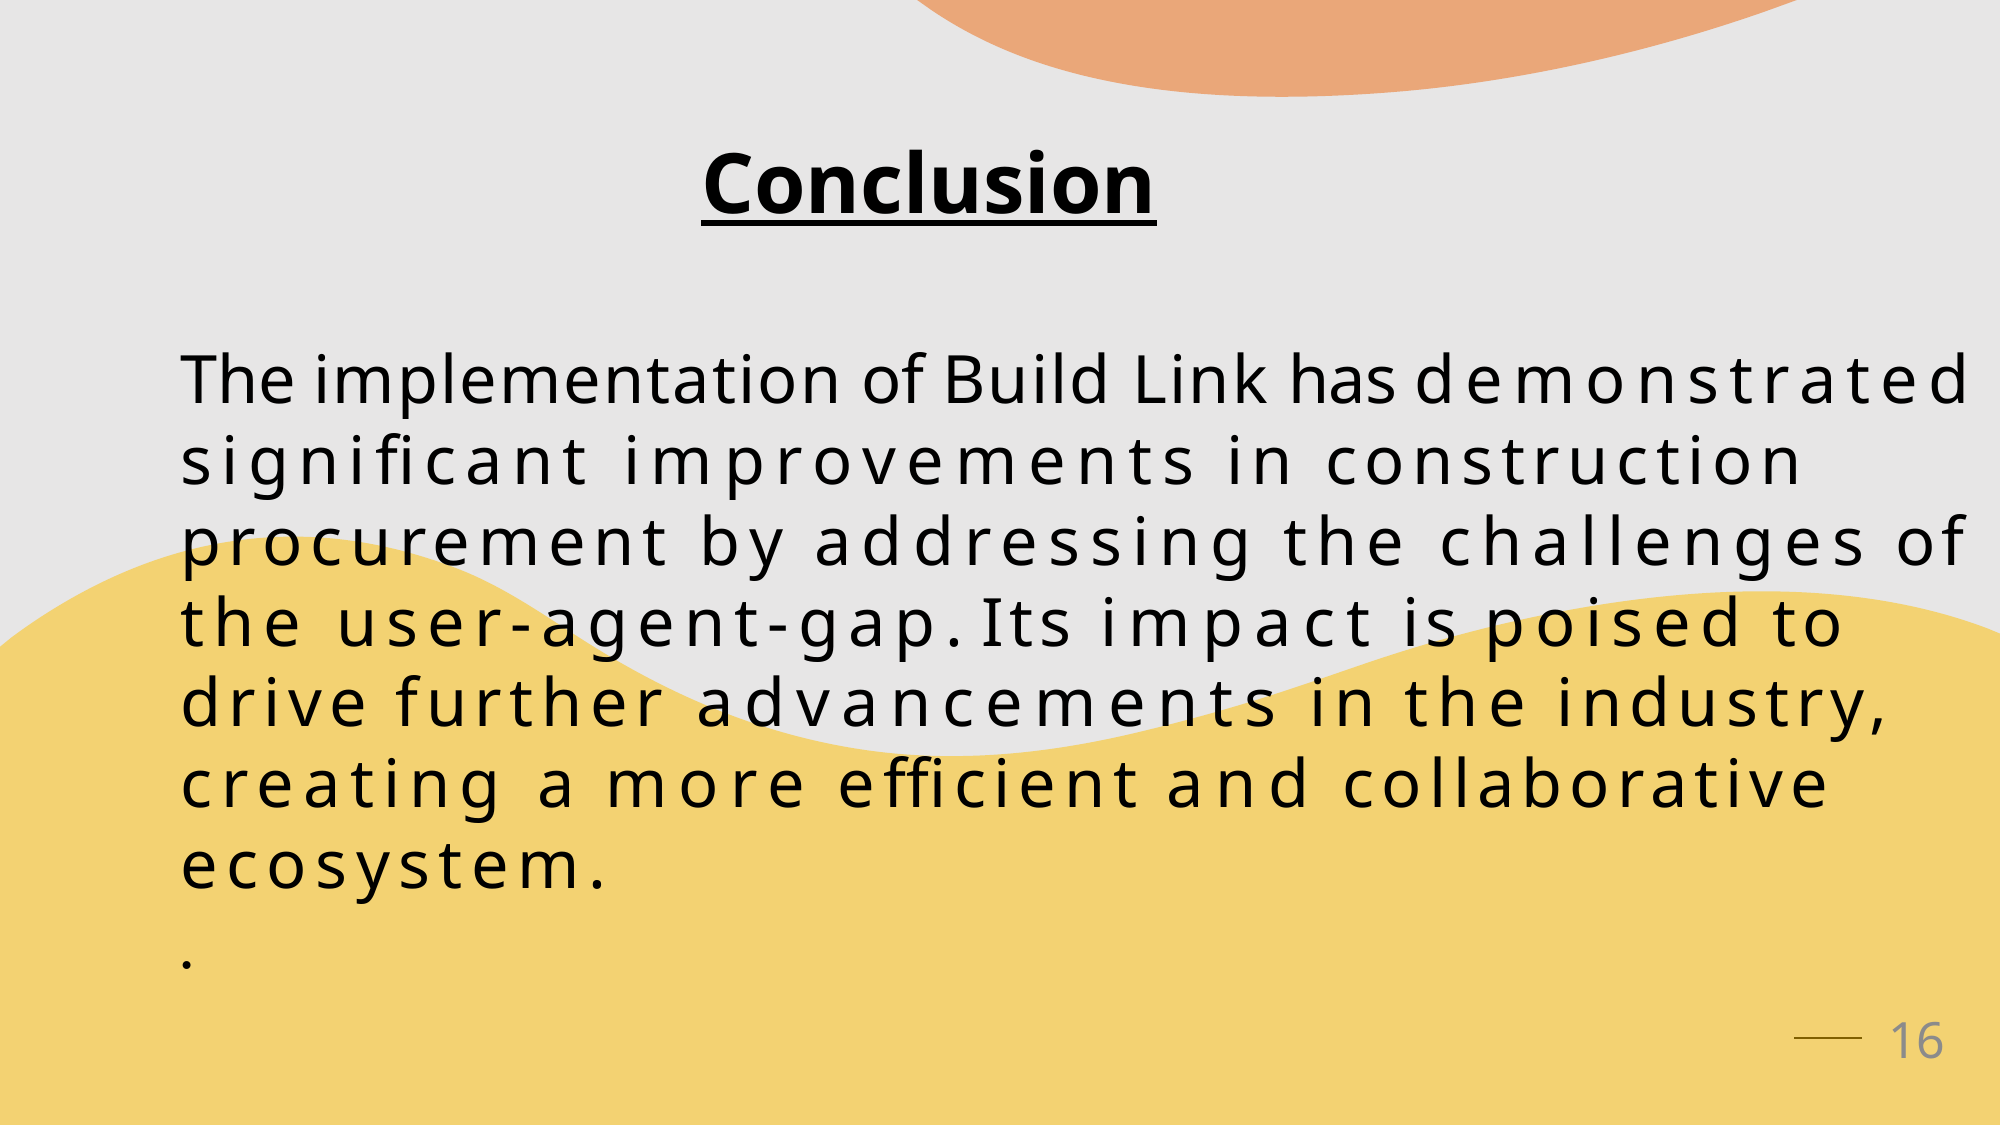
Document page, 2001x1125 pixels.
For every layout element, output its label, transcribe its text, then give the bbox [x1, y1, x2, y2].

slide_number 16 [1862, 989, 1971, 1112]
title Conclusion [0, 88, 1929, 239]
text_box The implementation of Build Link has demonstrated significant improvements in construction procurement by addressing the challenges of the user-agent-gap. Its impact is poised to drive further advancements in the industry, creating a more efficient and collaborative ecosystem. . [163, 329, 2000, 989]
